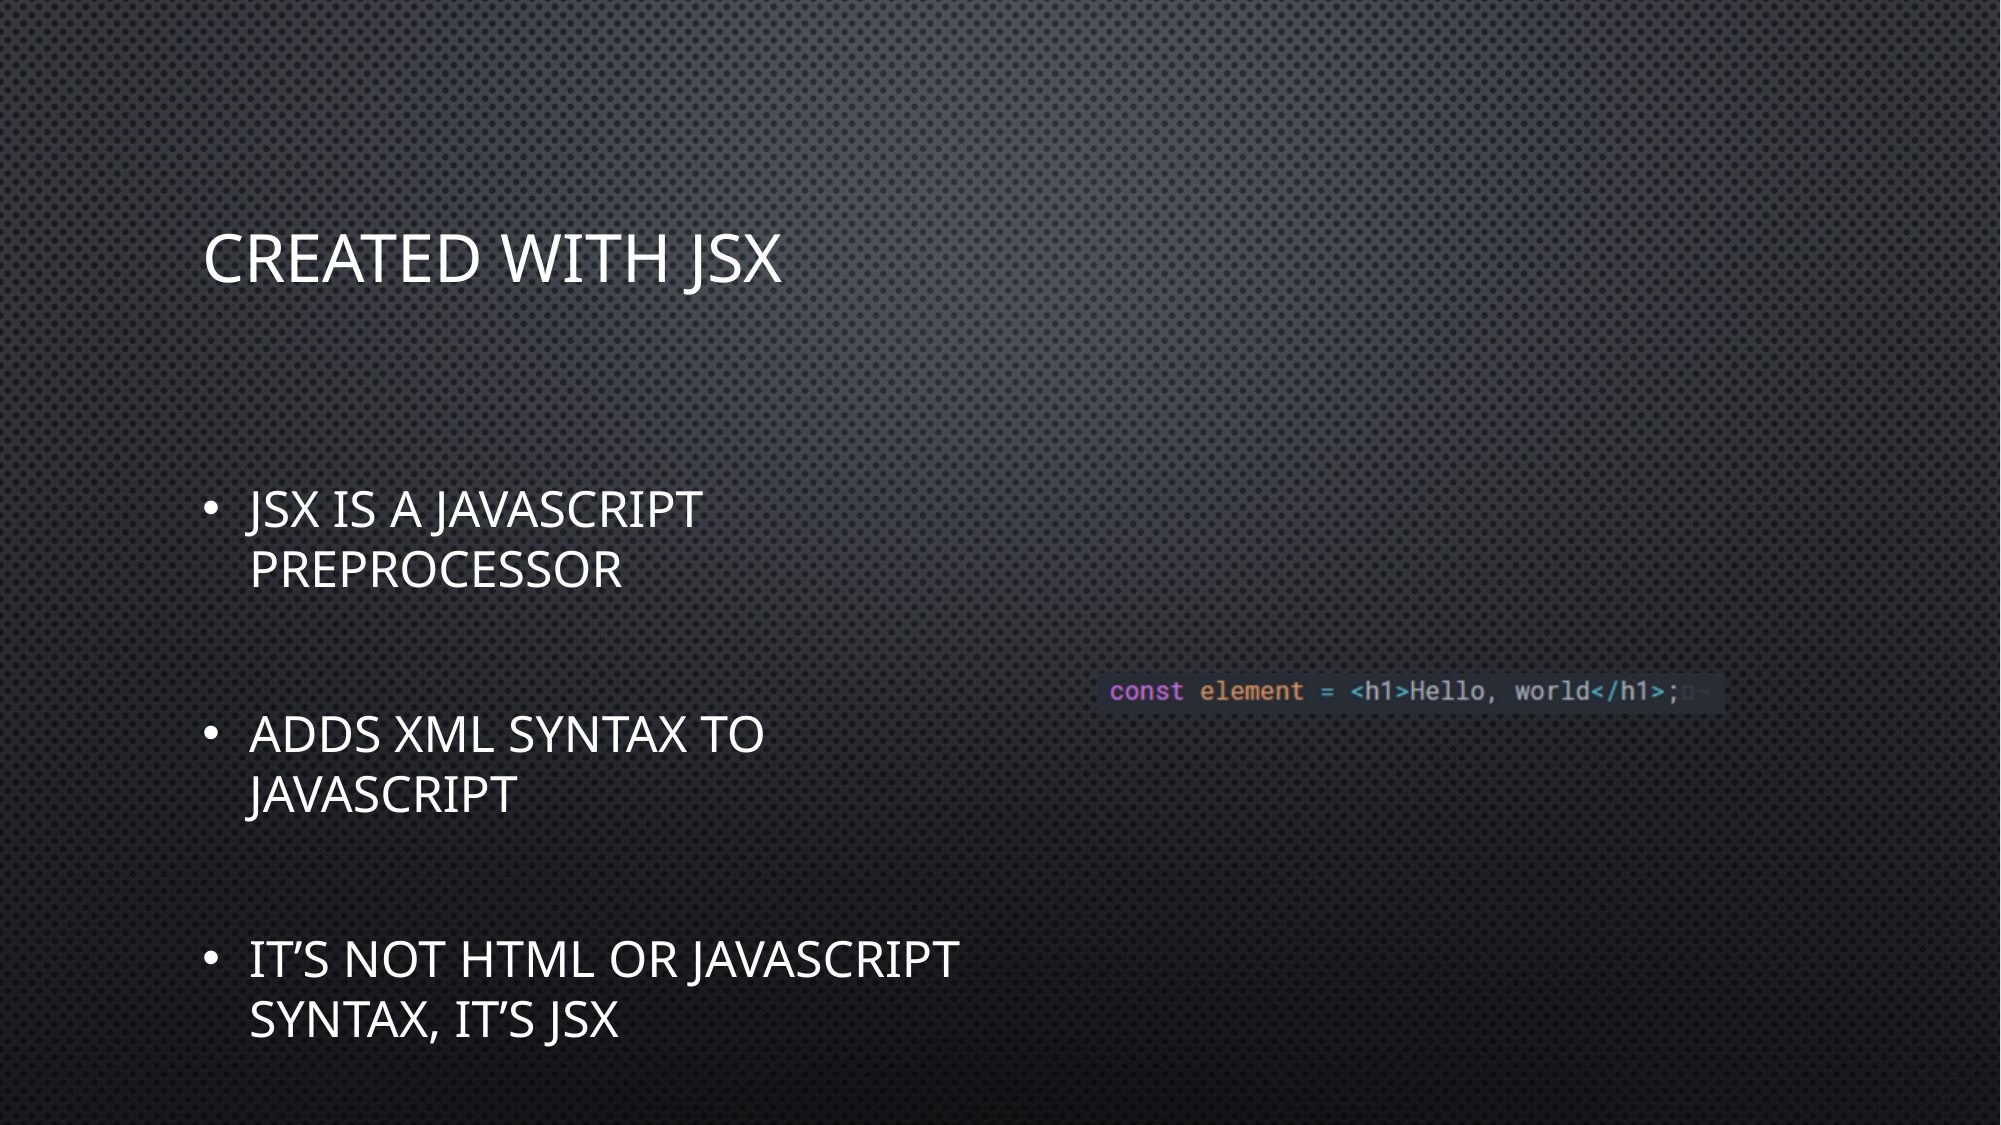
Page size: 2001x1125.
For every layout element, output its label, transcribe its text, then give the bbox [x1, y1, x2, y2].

title Created with JSX [187, 99, 1813, 413]
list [1099, 673, 1725, 715]
list JSX is a JavaScript preprocessor Adds XML syntax to JavaScript It’s not HTML or JavaScript syntax, it’s JSX [187, 437, 1040, 1088]
